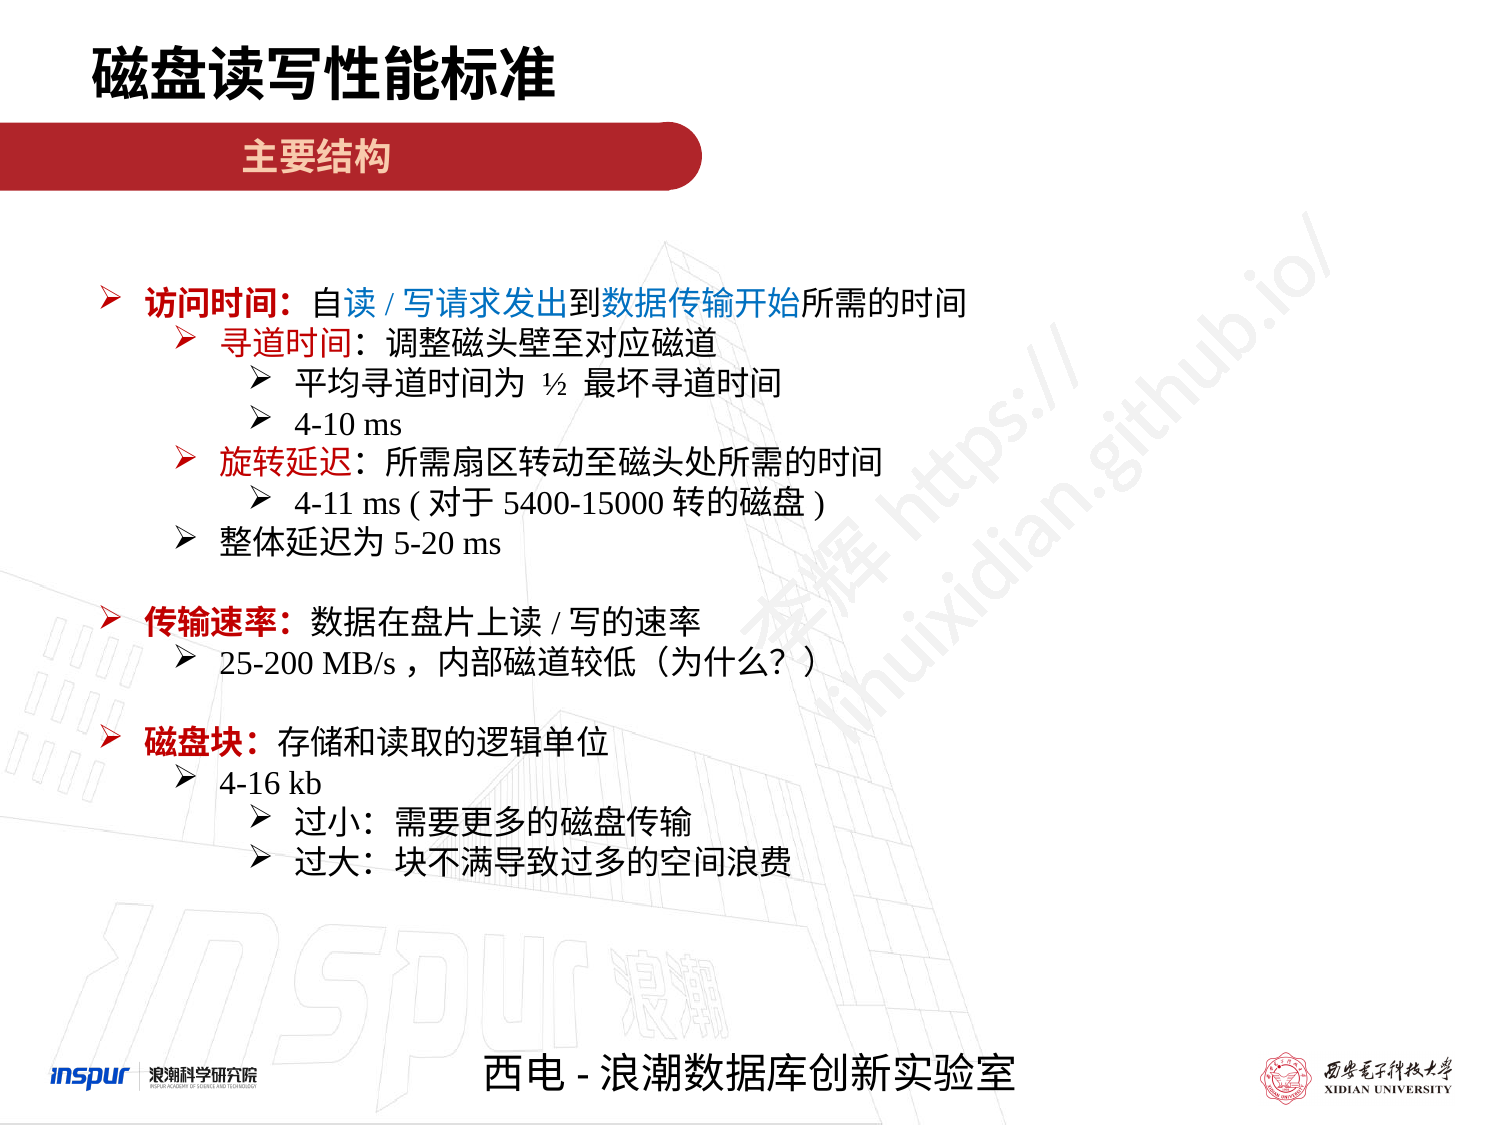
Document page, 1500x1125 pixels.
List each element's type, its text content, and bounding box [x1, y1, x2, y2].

text_box [0, 122, 670, 191]
text_box [666, 121, 702, 190]
text_box 磁盘读写性能标准 [76, 28, 1171, 126]
text_box 主要结构 [0, 125, 652, 186]
text_box 访问时间：自读/写请求发出到数据传输开始所需的时间 寻道时间：调整磁头壁至对应磁道 平均寻道时间为 ½ 最坏寻道时间 4-10 ms 旋转延迟：所需扇区转动至磁头处所需的时间 4-11 ms (对于5400-15000转的磁盘) 整体延迟为5-20 ms 传输速率：数据在盘片上读/写的速率 25-200 MB/s，内部磁道较低（为什么？） 磁盘块：存储和读取的逻辑单位 4-16 kb 过小：需要更多的磁盘传输 过大：块不满导致过多的空间浪费 [82, 274, 1435, 928]
picture [0, 0, 1500, 1125]
